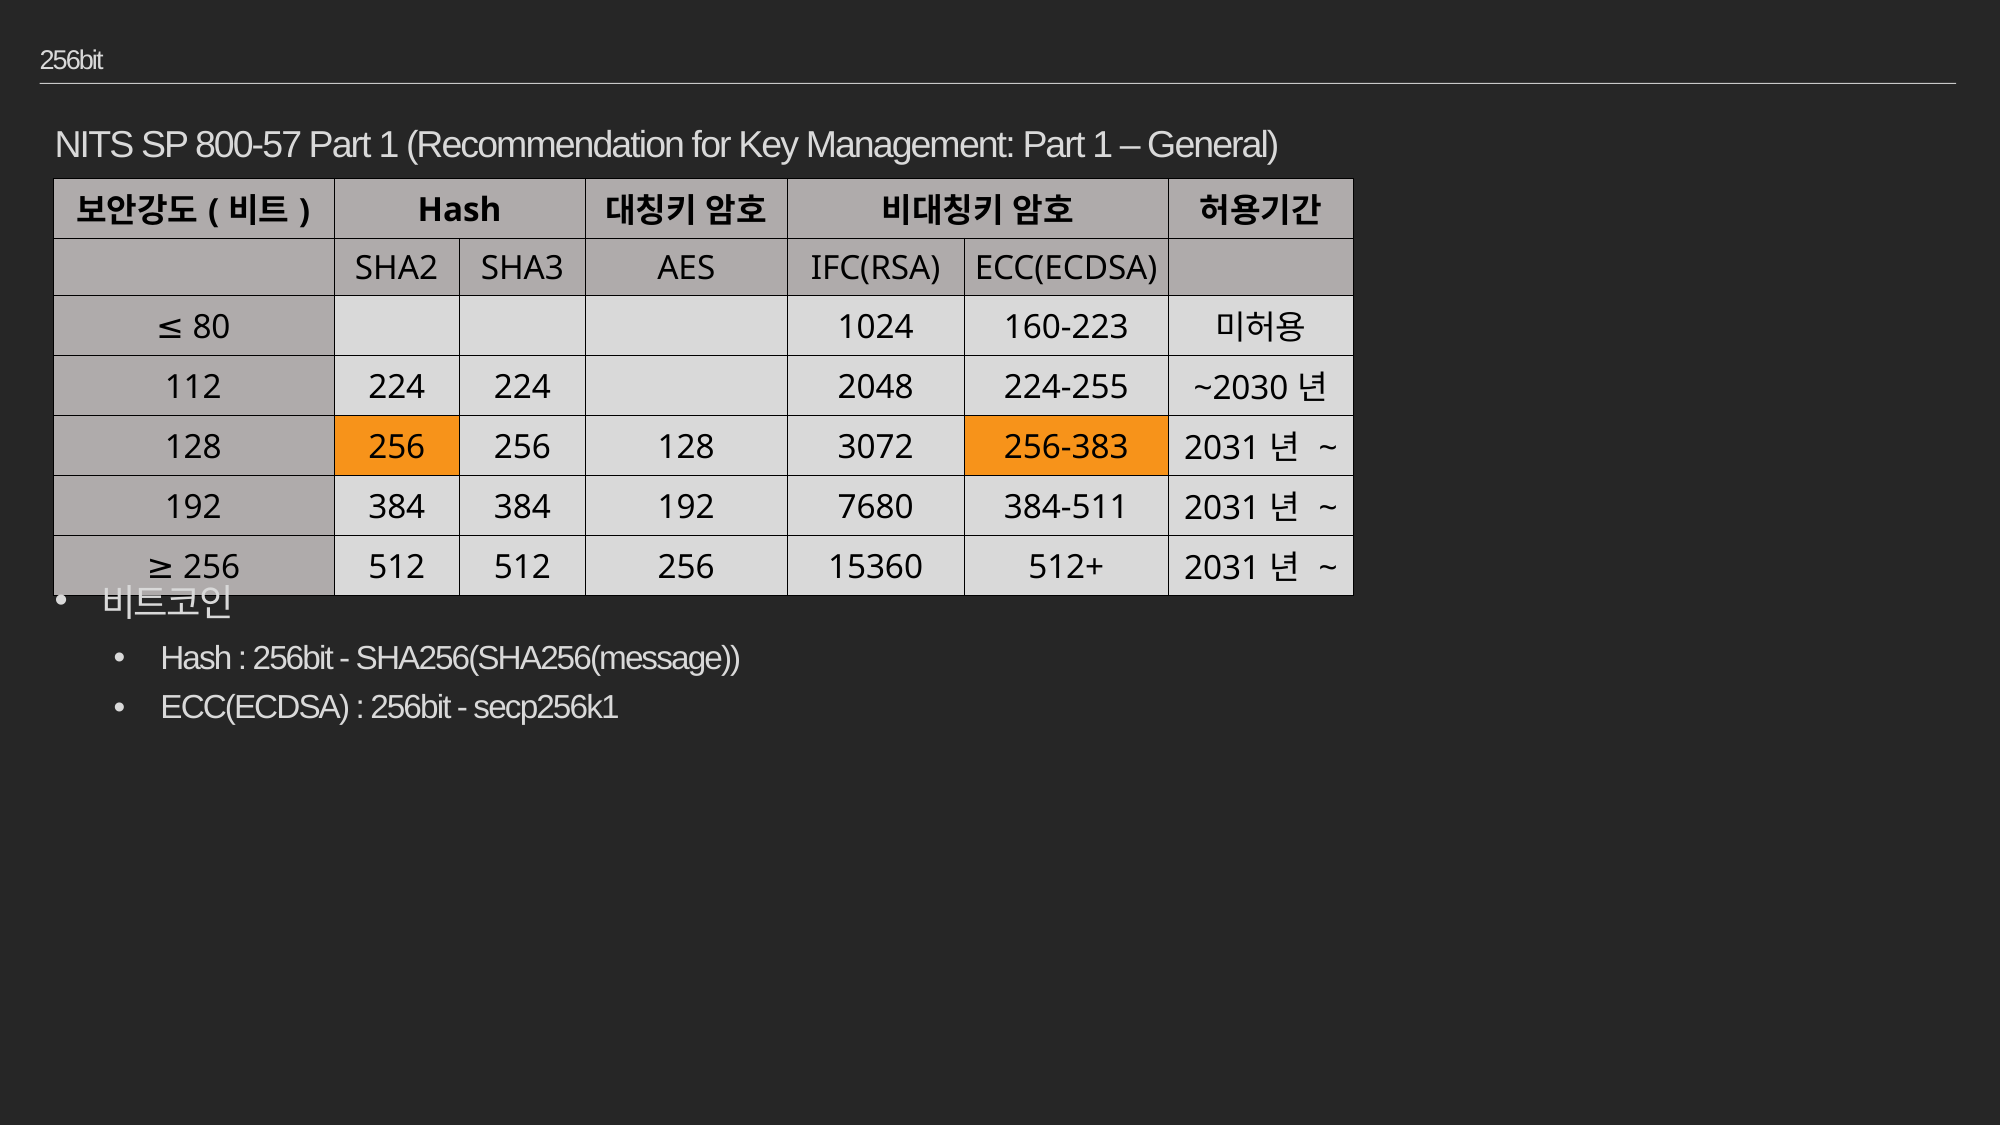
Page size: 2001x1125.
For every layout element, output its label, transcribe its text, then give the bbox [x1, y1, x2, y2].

title 256bit [39, 31, 1961, 84]
list NITS SP 800-57 Part 1 (Recommendation for Key Management: Part 1 – General) [39, 110, 1765, 515]
table_cell 512 [335, 536, 459, 562]
table_cell 15360 [788, 536, 964, 562]
table_header Hash [335, 179, 585, 238]
table_cell [54, 239, 334, 295]
table_cell 192 [54, 476, 334, 535]
table_cell 3072 [788, 416, 964, 475]
table_header 허용기간 [1169, 179, 1353, 238]
table_cell 2048 [788, 356, 964, 415]
table_cell ≥ 256 [54, 536, 334, 562]
table_cell [586, 296, 787, 355]
table_header 대칭키 암호 [586, 179, 787, 238]
table_cell [335, 296, 459, 355]
table_header 보안강도(비트) [54, 179, 334, 238]
table_cell 192 [586, 476, 787, 535]
table_cell [586, 356, 787, 415]
table_cell ≤ 80 [54, 296, 334, 355]
table_cell 384 [460, 476, 585, 535]
table_cell 384 [335, 476, 459, 535]
text_box 비트코인 Hash : 256bit - SHA256(SHA256(message)) ECC(ECDSA) : 256bit - secp256k1 [39, 562, 1765, 967]
table_cell SHA3 [460, 239, 585, 295]
table_cell [460, 296, 585, 355]
table_cell 2031년 ~ [1169, 476, 1353, 535]
table_cell 2031년 ~ [1169, 416, 1353, 475]
table_cell 256 [460, 416, 585, 475]
table_cell 160-223 [965, 296, 1168, 355]
table_cell SHA2 [335, 239, 459, 295]
table_cell 256-383 [965, 416, 1168, 475]
table_cell 128 [54, 416, 334, 475]
table_cell AES [586, 239, 787, 295]
table_cell ECC(ECDSA) [965, 239, 1168, 295]
table_cell 1024 [788, 296, 964, 355]
table_cell 256 [586, 536, 787, 562]
table_cell 224-255 [965, 356, 1168, 415]
table_cell 2031년 ~ [1169, 536, 1353, 562]
table_cell 256 [335, 416, 459, 475]
table_cell 512+ [965, 536, 1168, 562]
table_cell 224 [460, 356, 585, 415]
table_cell 512 [460, 536, 585, 562]
table_cell 미허용 [1169, 296, 1353, 355]
table_cell 112 [54, 356, 334, 415]
table_cell ~2030년 [1169, 356, 1353, 415]
table_cell 128 [586, 416, 787, 475]
table_cell 224 [335, 356, 459, 415]
table_cell [1169, 239, 1353, 295]
table_cell 384-511 [965, 476, 1168, 535]
table_cell IFC(RSA) [788, 239, 964, 295]
table_cell 7680 [788, 476, 964, 535]
table_header 비대칭키 암호 [788, 179, 1168, 238]
